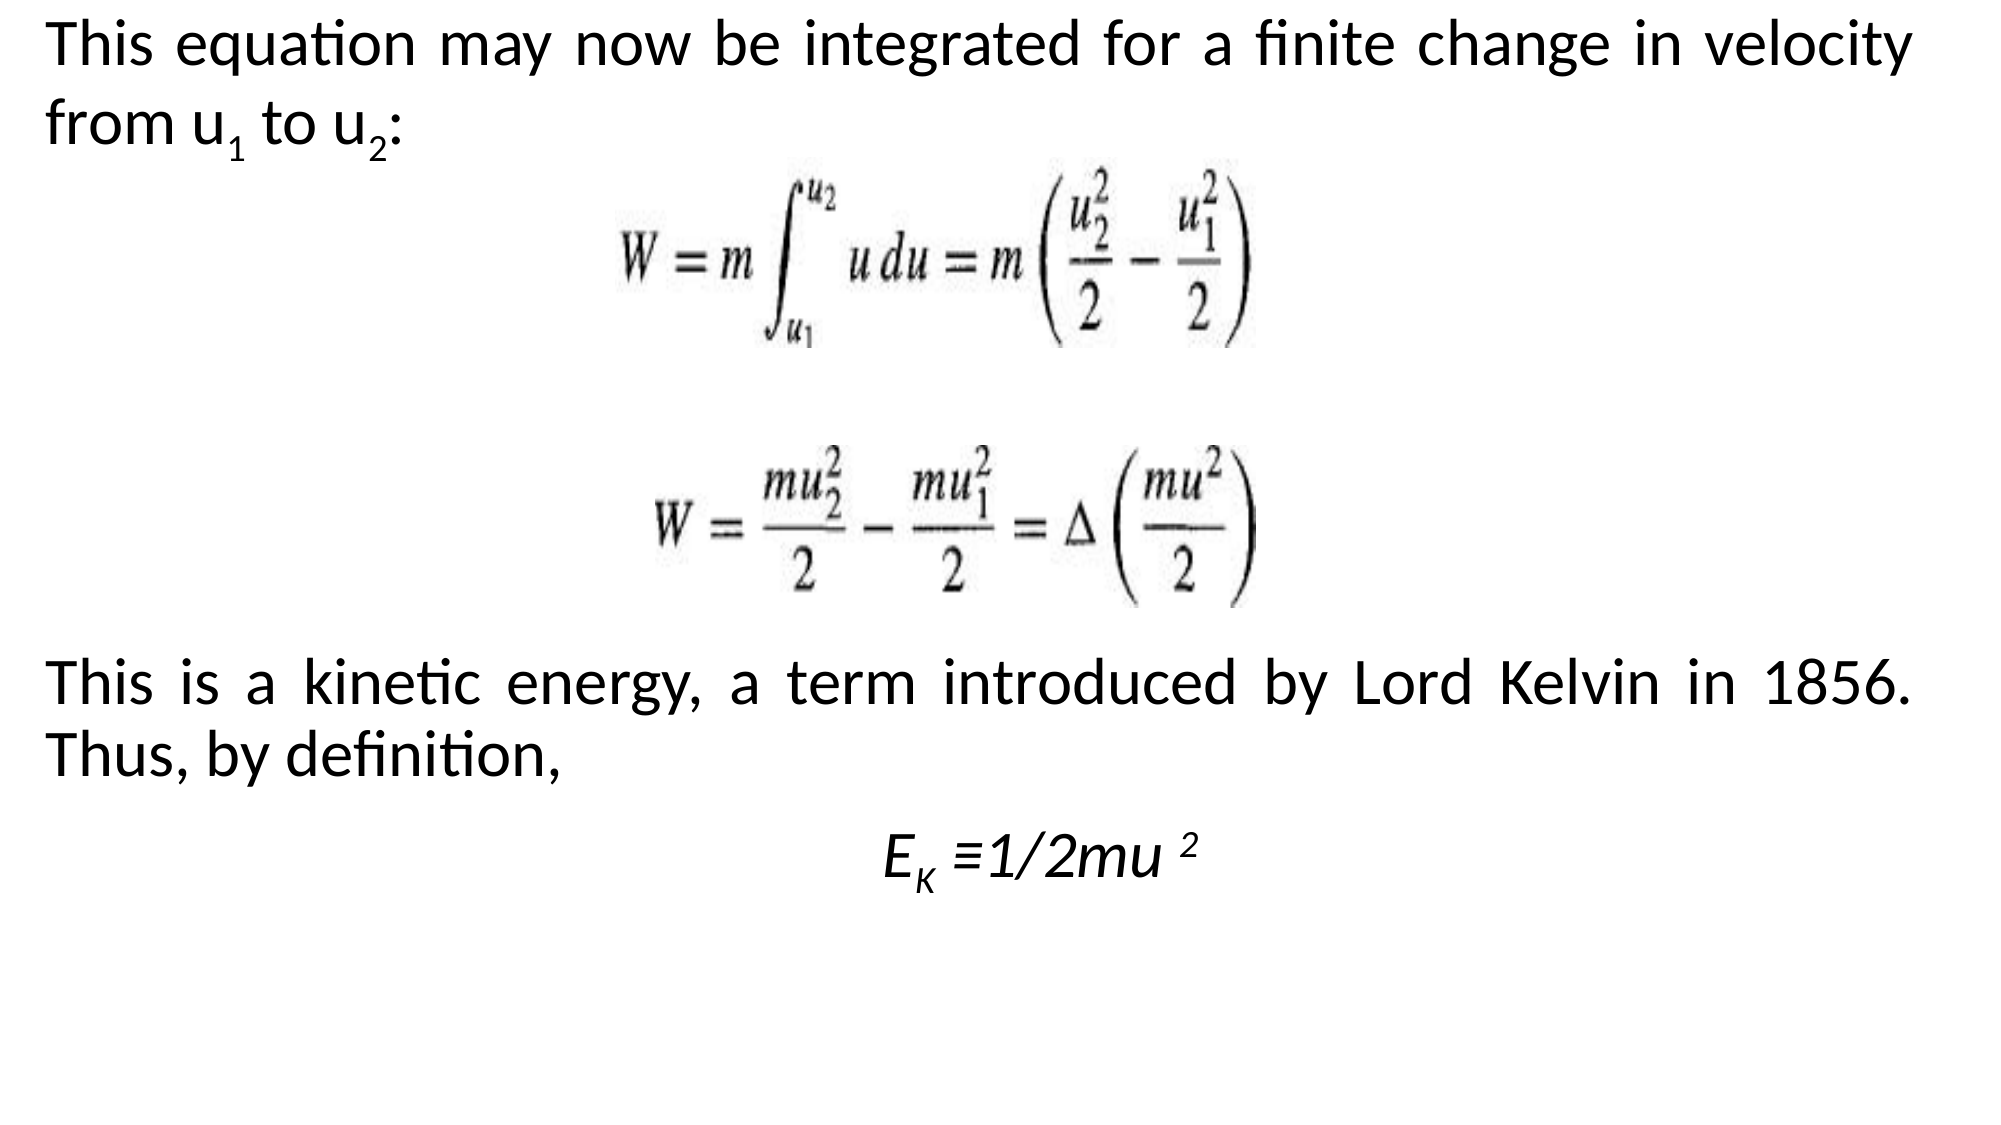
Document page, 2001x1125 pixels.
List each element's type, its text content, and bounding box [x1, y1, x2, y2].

picture [655, 445, 1256, 608]
picture [614, 157, 1256, 348]
subtitle This equation may now be integrated for a finite change in velocity from u1 to u2: This is a kinetic energy, a term introduced by Lord Kelvin in 1856. Thus, by definition, EK ≡1/2mu 2 [30, 0, 1931, 1125]
